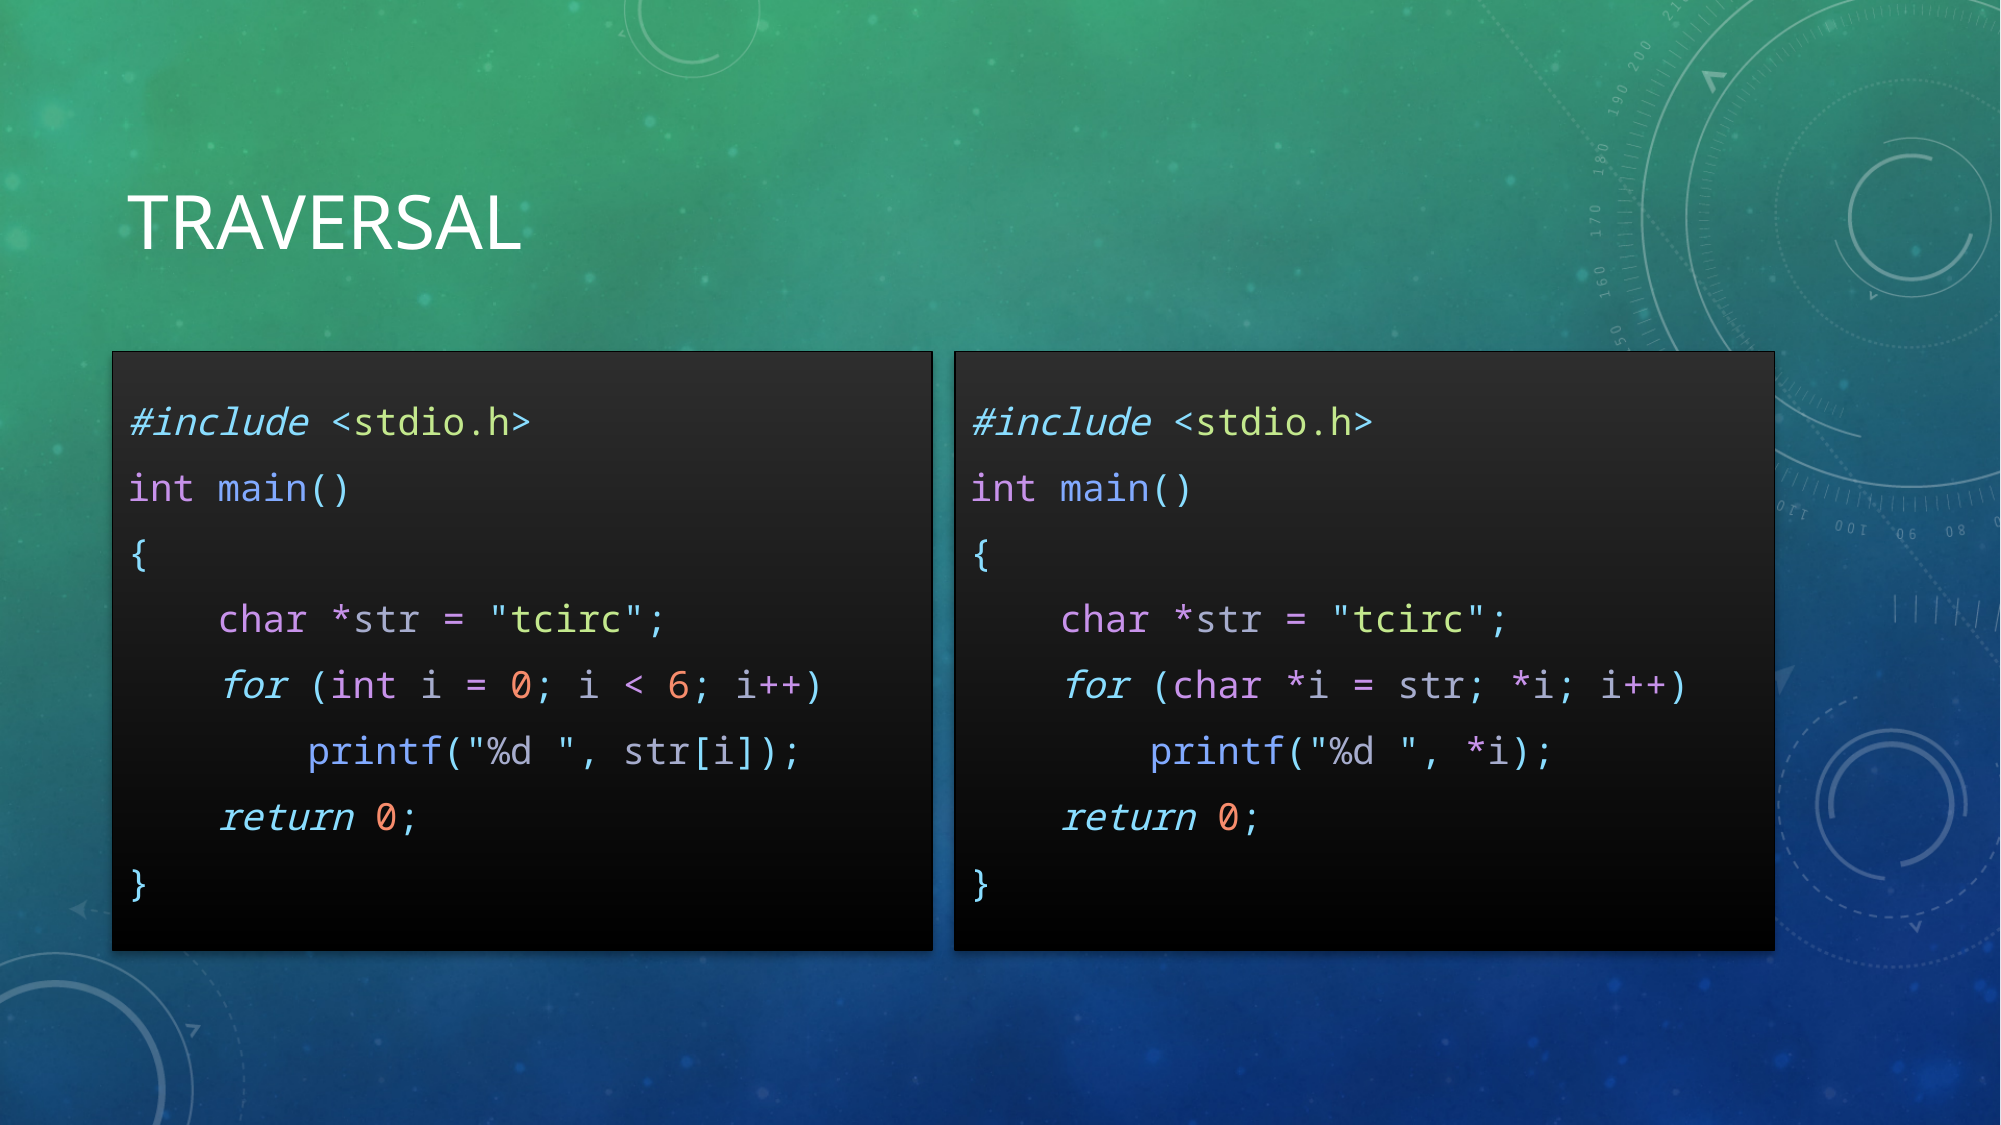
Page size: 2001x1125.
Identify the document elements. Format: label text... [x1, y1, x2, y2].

picture [0, 0, 2001, 1125]
list #include <stdio.h> int main() { char *str = "tcirc"; for (char *i = str; *i; i++) printf("%d ", *i); return 0; } [954, 351, 1775, 951]
list #include <stdio.h> int main() { char *str = "tcirc"; for (int i = 0; i < 6; i++) printf("%d ", str[i]); return 0; } [112, 351, 933, 951]
title Traversal [112, 99, 1775, 339]
